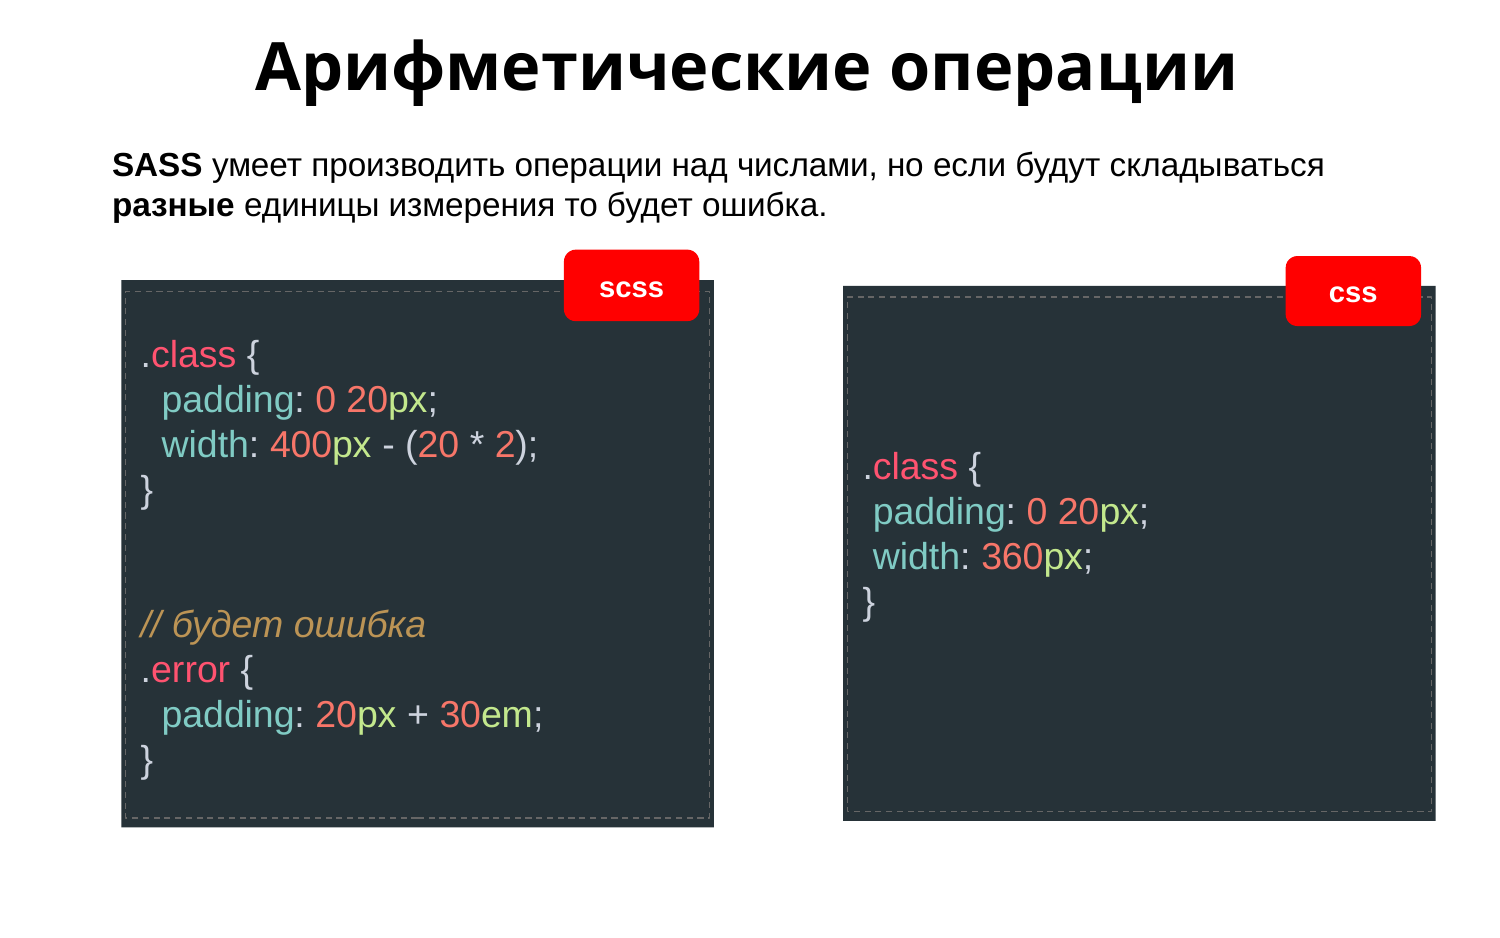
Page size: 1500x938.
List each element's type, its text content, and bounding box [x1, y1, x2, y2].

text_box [842, 255, 1436, 822]
text_box SASS умеет производить операции над числами, но если будут складываться разные единицы измерения то будет ошибка. [97, 128, 1436, 244]
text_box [121, 249, 715, 828]
text_box Арифметические операции [0, 0, 1497, 129]
